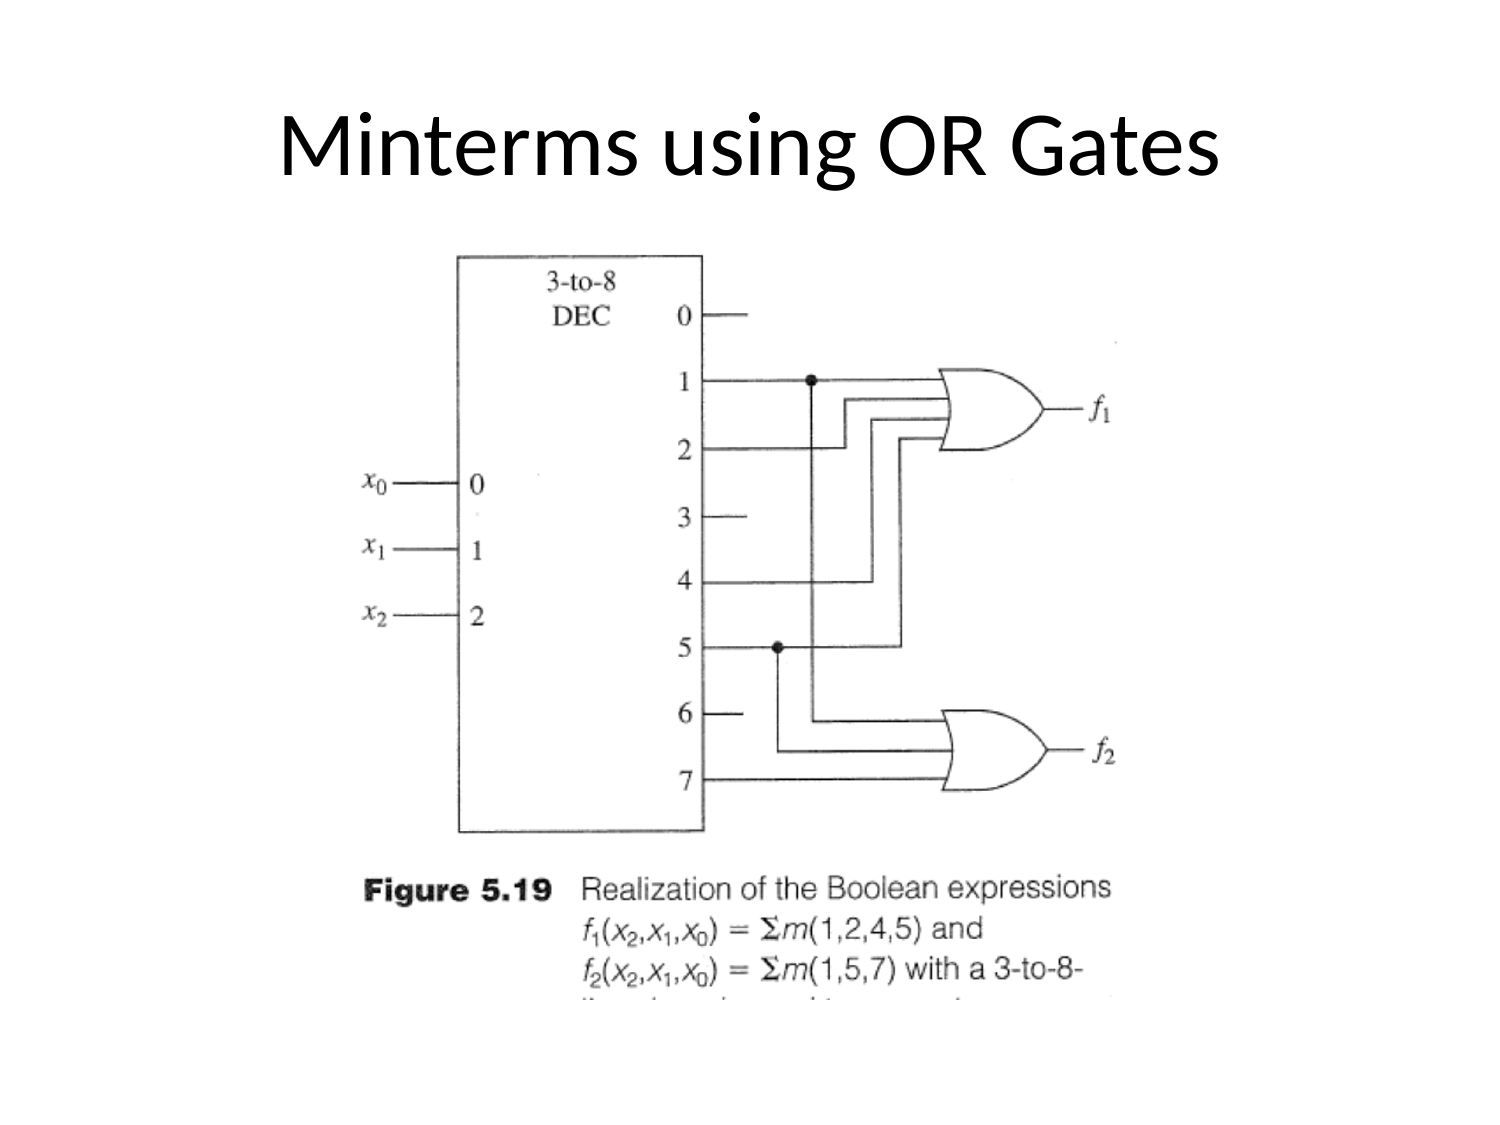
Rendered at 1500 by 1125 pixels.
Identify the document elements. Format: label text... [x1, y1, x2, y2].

picture [352, 225, 1133, 1010]
title Minterms using OR Gates [75, 45, 1425, 233]
